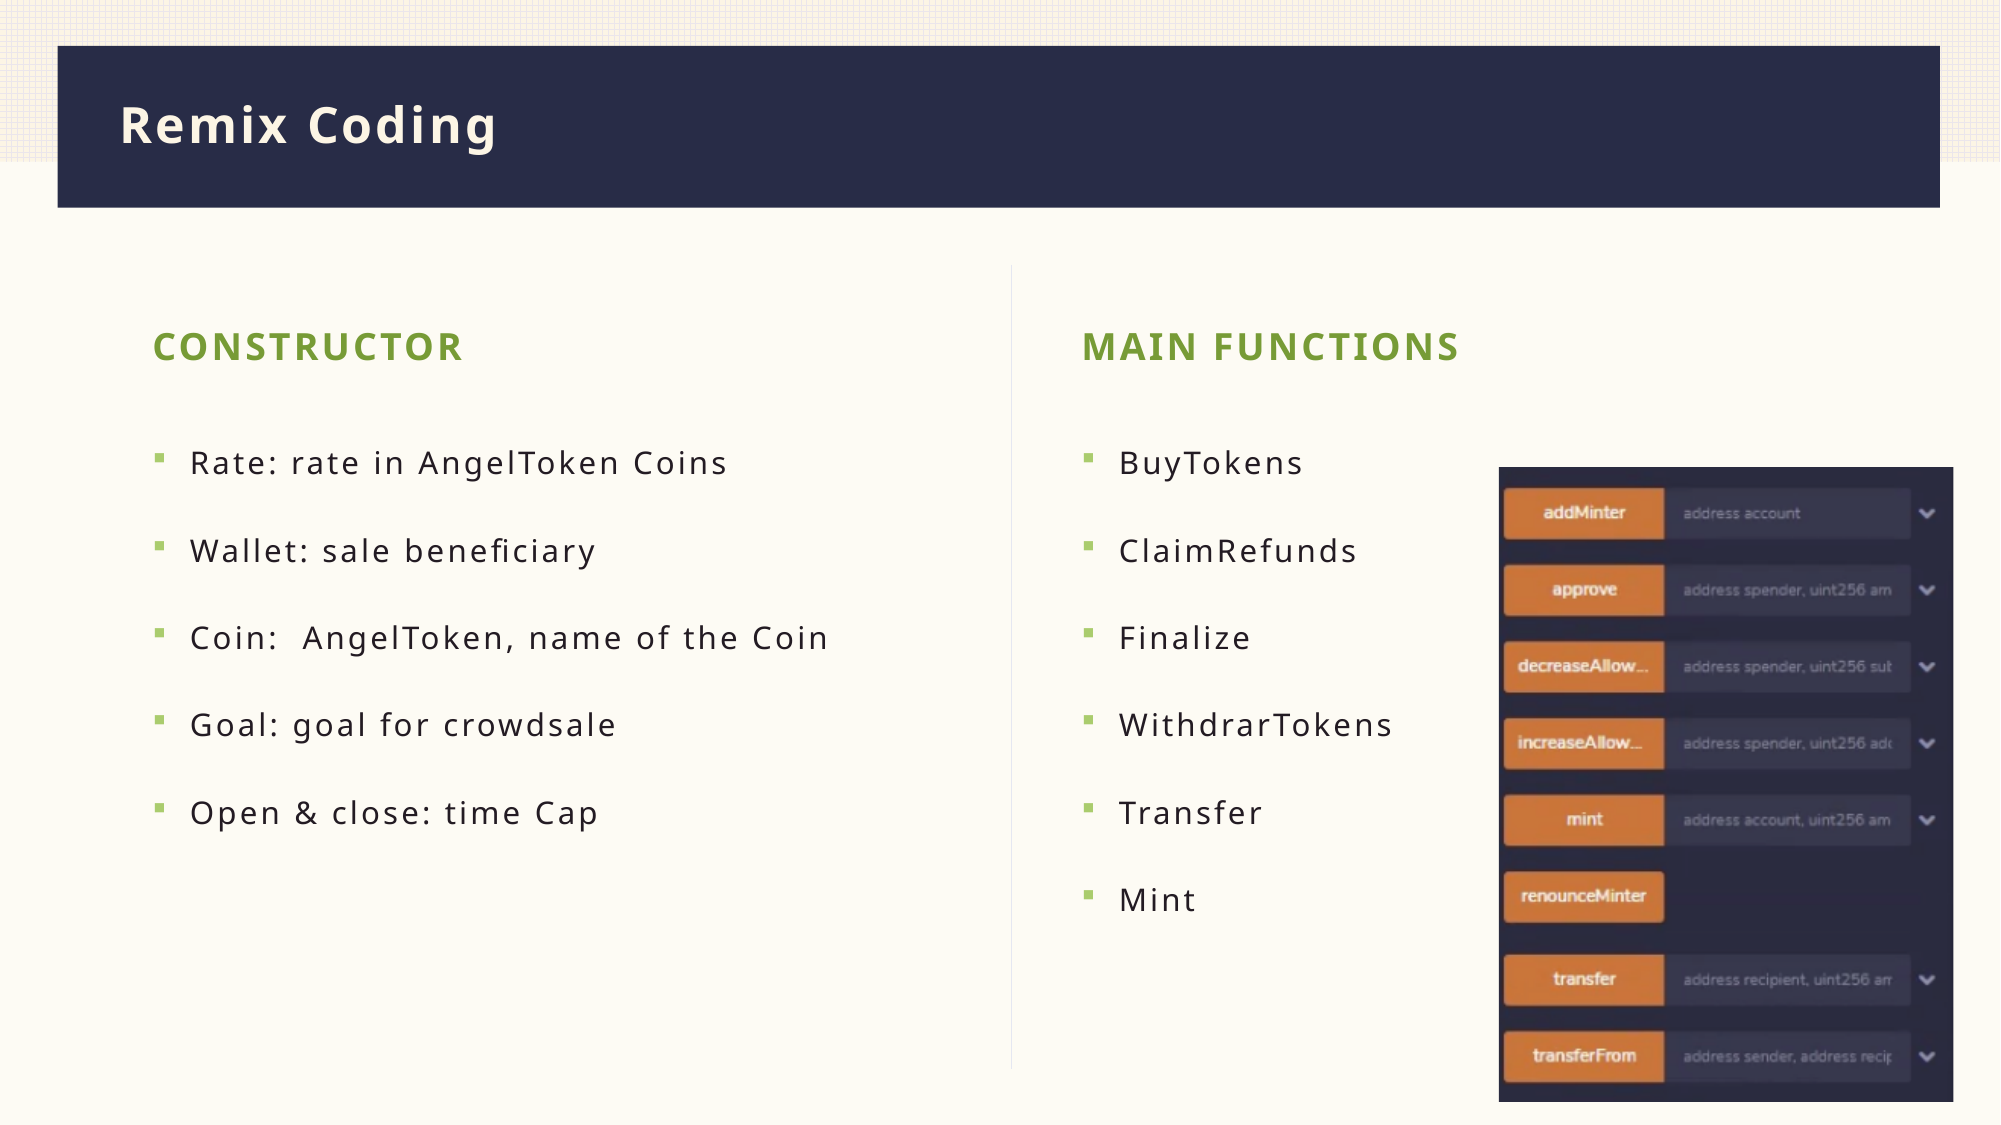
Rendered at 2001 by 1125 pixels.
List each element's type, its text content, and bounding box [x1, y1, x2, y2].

picture [1498, 467, 1954, 1102]
list Rate: rate in AngelToken Coins Wallet: sale beneficiary Coin: AngelToken, name of the Coin Goal: goal for crowdsale Open & close: time Cap [137, 417, 965, 925]
list BuyTokens ClaimRefunds Finalize WithdrarTokens Transfer Mint [1066, 417, 1894, 925]
list Constructor [137, 276, 965, 393]
title Remix Coding [104, 79, 1894, 176]
list Main Functions [1066, 276, 1894, 393]
